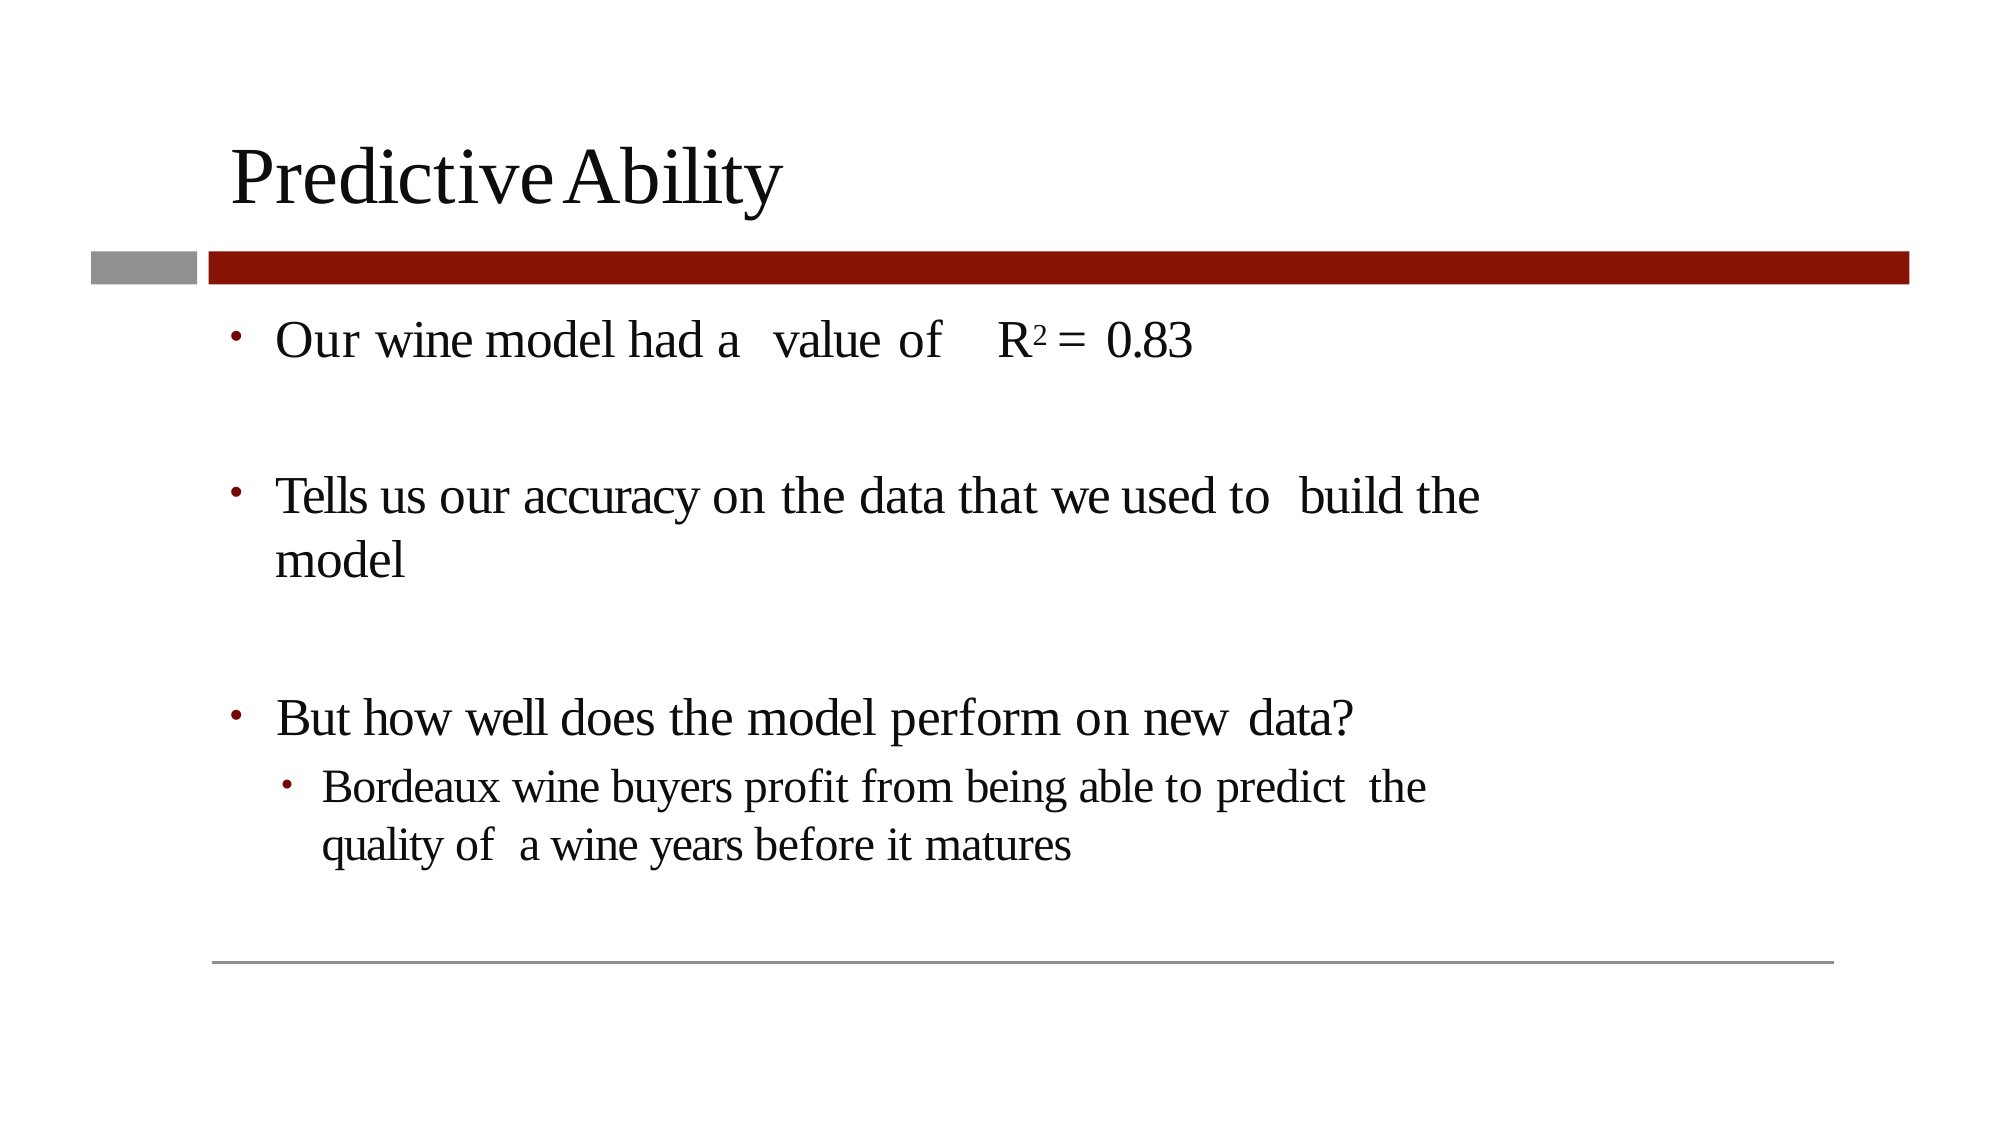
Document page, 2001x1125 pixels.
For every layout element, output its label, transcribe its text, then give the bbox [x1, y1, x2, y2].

text_box Our wine model had a value of R2 = 0.83 Tells us our accuracy on the data that we used to build the model But how well does the model perform on new data? Bordeaux wine buyers profit from being able to predict the quality of a wine years before it matures [227, 304, 1560, 871]
title Predictive Ability [228, 122, 1772, 311]
